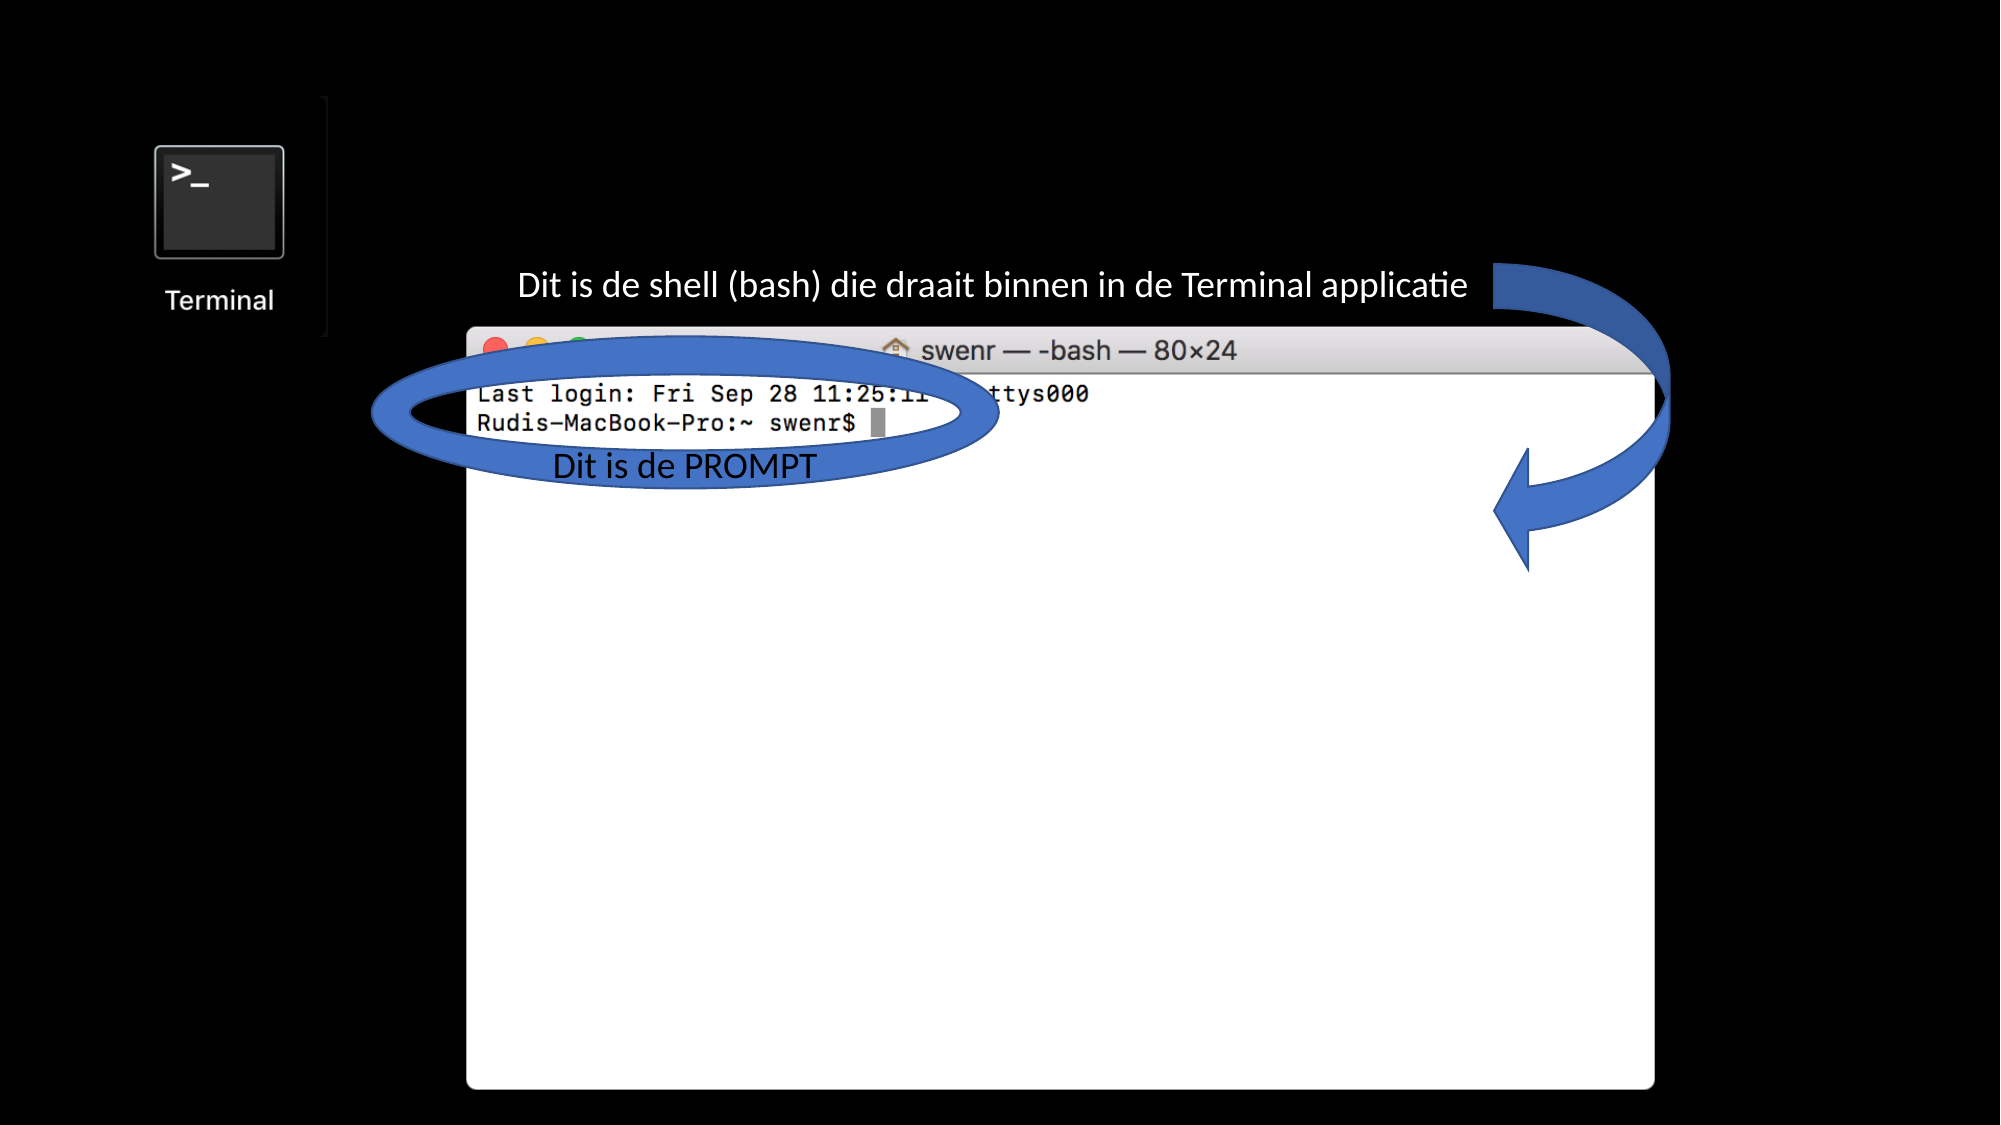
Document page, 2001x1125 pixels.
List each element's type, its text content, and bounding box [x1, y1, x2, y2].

text_box [1493, 263, 1640, 312]
text_box [1662, 341, 1671, 456]
text_box Dit is de shell (bash) die draait binnen in de Terminal applicatie [503, 252, 1485, 312]
text_box [370, 358, 458, 466]
picture [458, 312, 1662, 1098]
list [117, 96, 328, 337]
